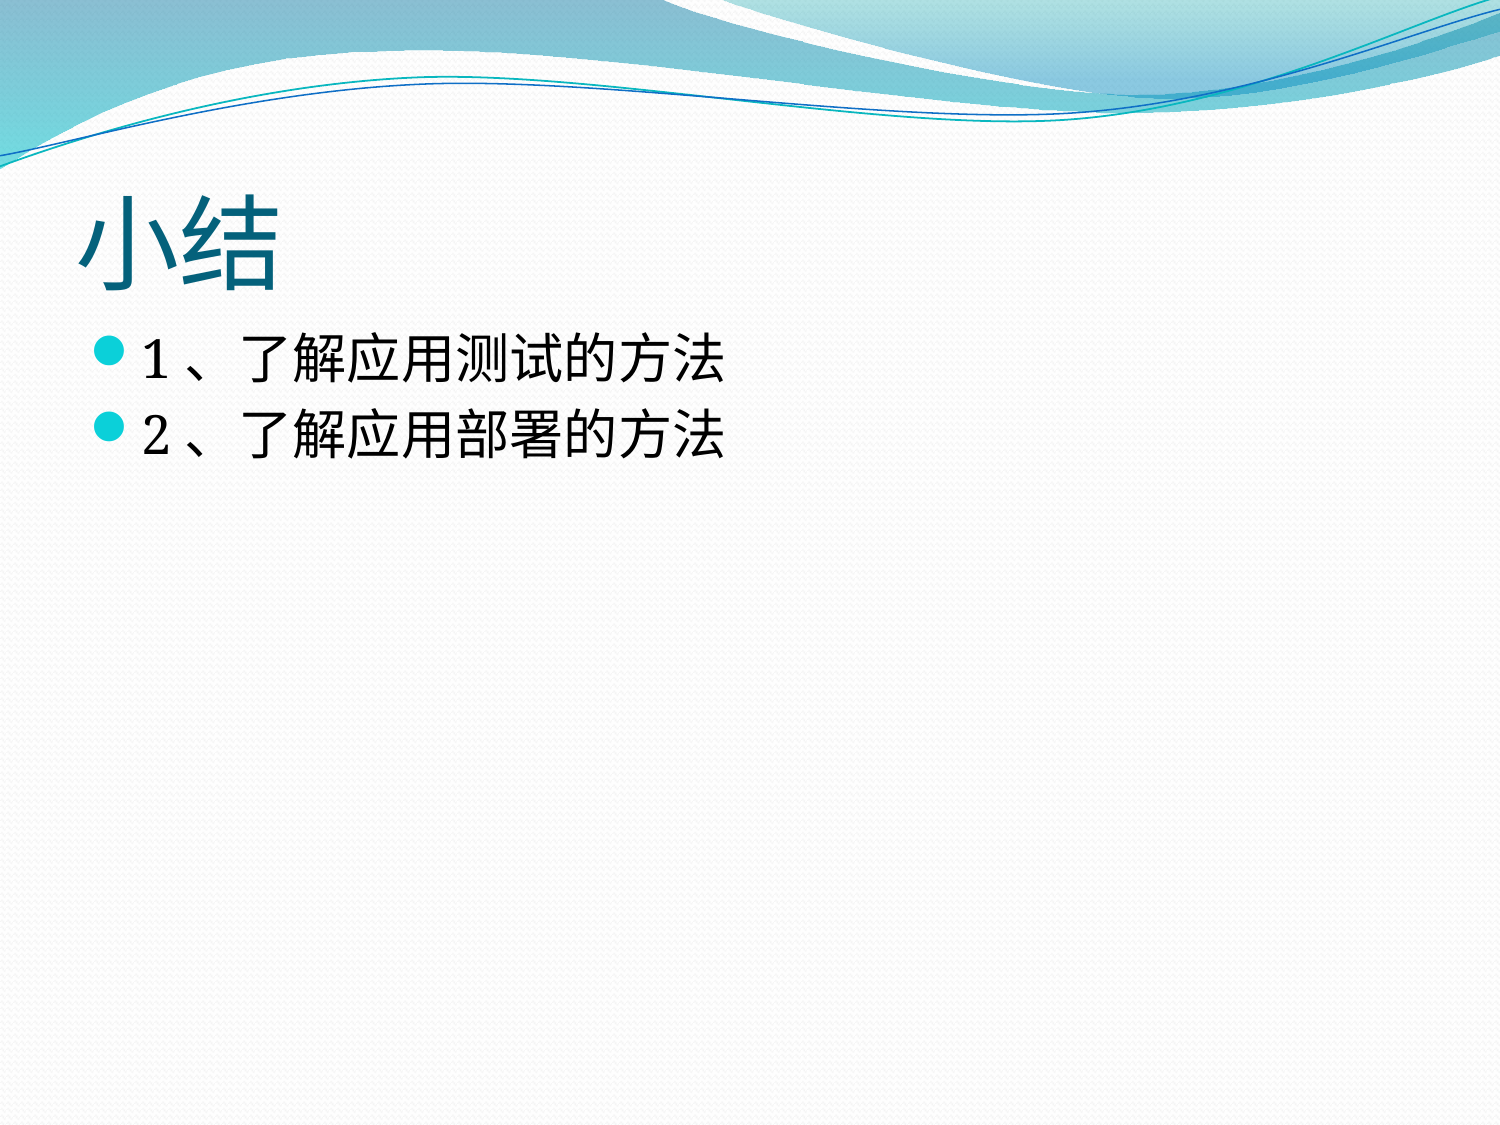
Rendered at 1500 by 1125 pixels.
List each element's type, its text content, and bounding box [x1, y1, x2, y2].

list 1、了解应用测试的方法 2、了解应用部署的方法 [75, 317, 1425, 1038]
title 小结 [75, 115, 1425, 303]
